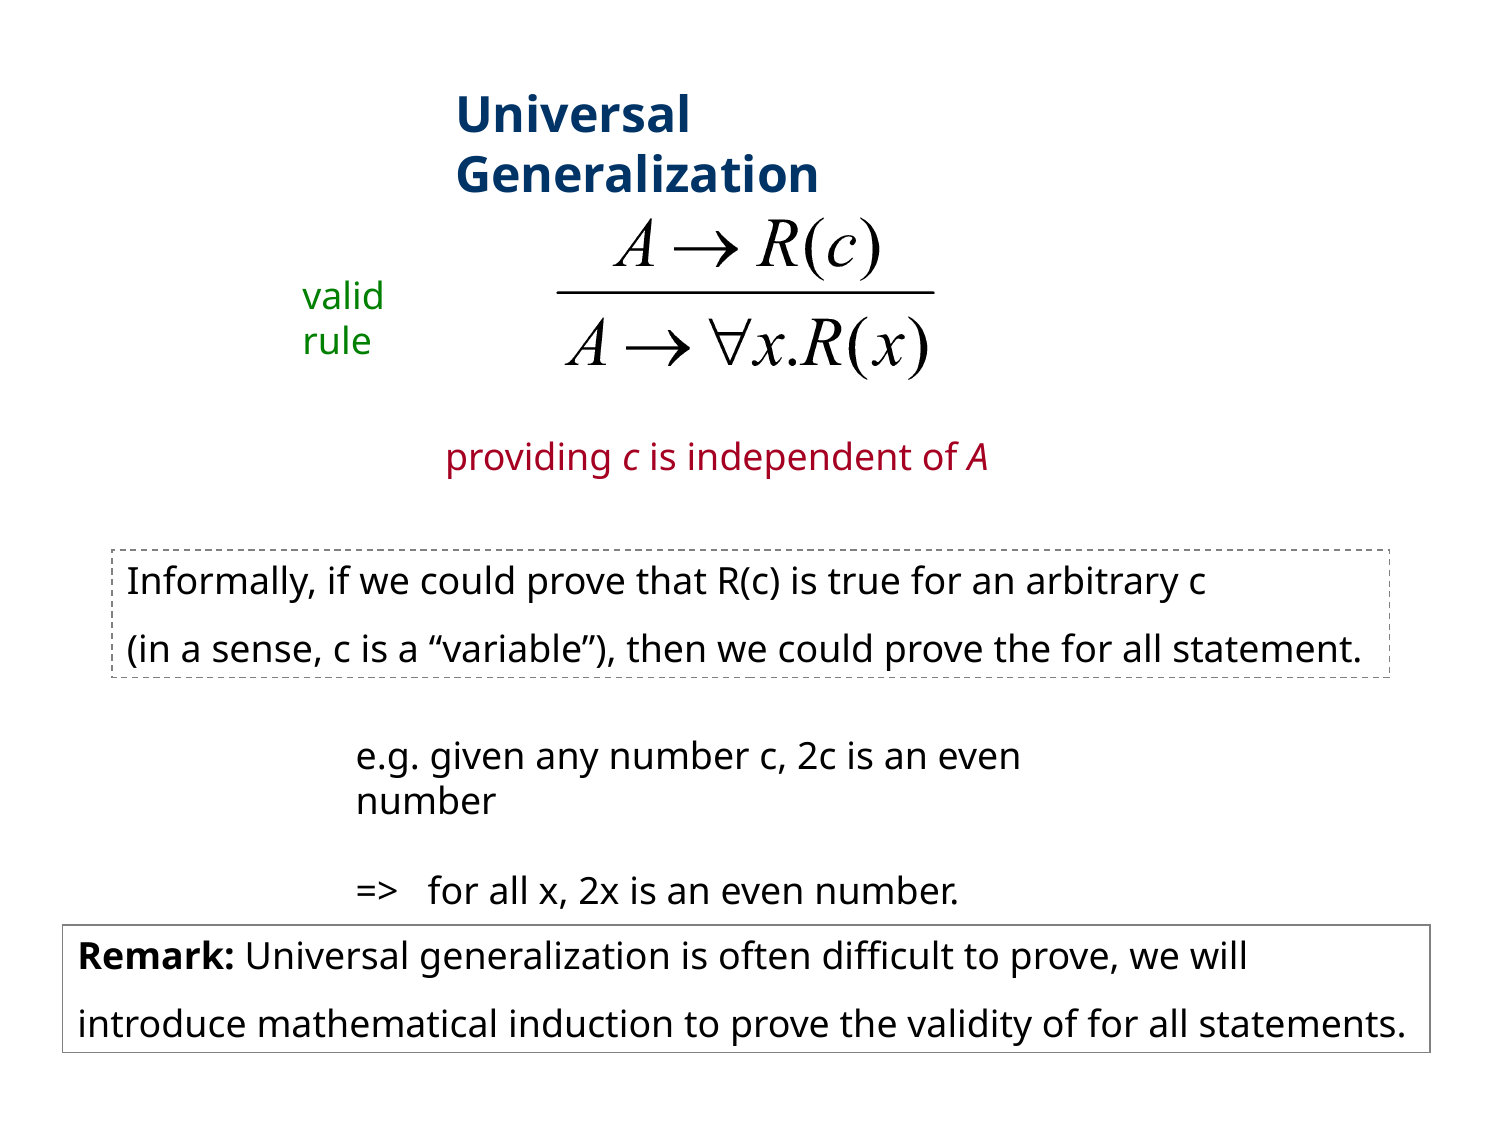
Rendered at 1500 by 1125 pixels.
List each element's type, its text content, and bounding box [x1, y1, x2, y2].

text_box e.g. given any number c, 2c is an even number => for all x, 2x is an even number. [340, 724, 1154, 920]
text_box Universal Generalization [440, 74, 1052, 210]
text_box providing c is independent of A [430, 424, 1024, 485]
picture [546, 199, 947, 392]
text_box Informally, if we could prove that R(c) is true for an arbitrary c (in a sense, c is a “variable”), then we could prove the for all statement. [111, 549, 1390, 678]
text_box Remark: Universal generalization is often difficult to prove, we will introduce mathematical induction to prove the validity of for all statements. [62, 924, 1431, 1053]
text_box valid rule [287, 264, 478, 370]
